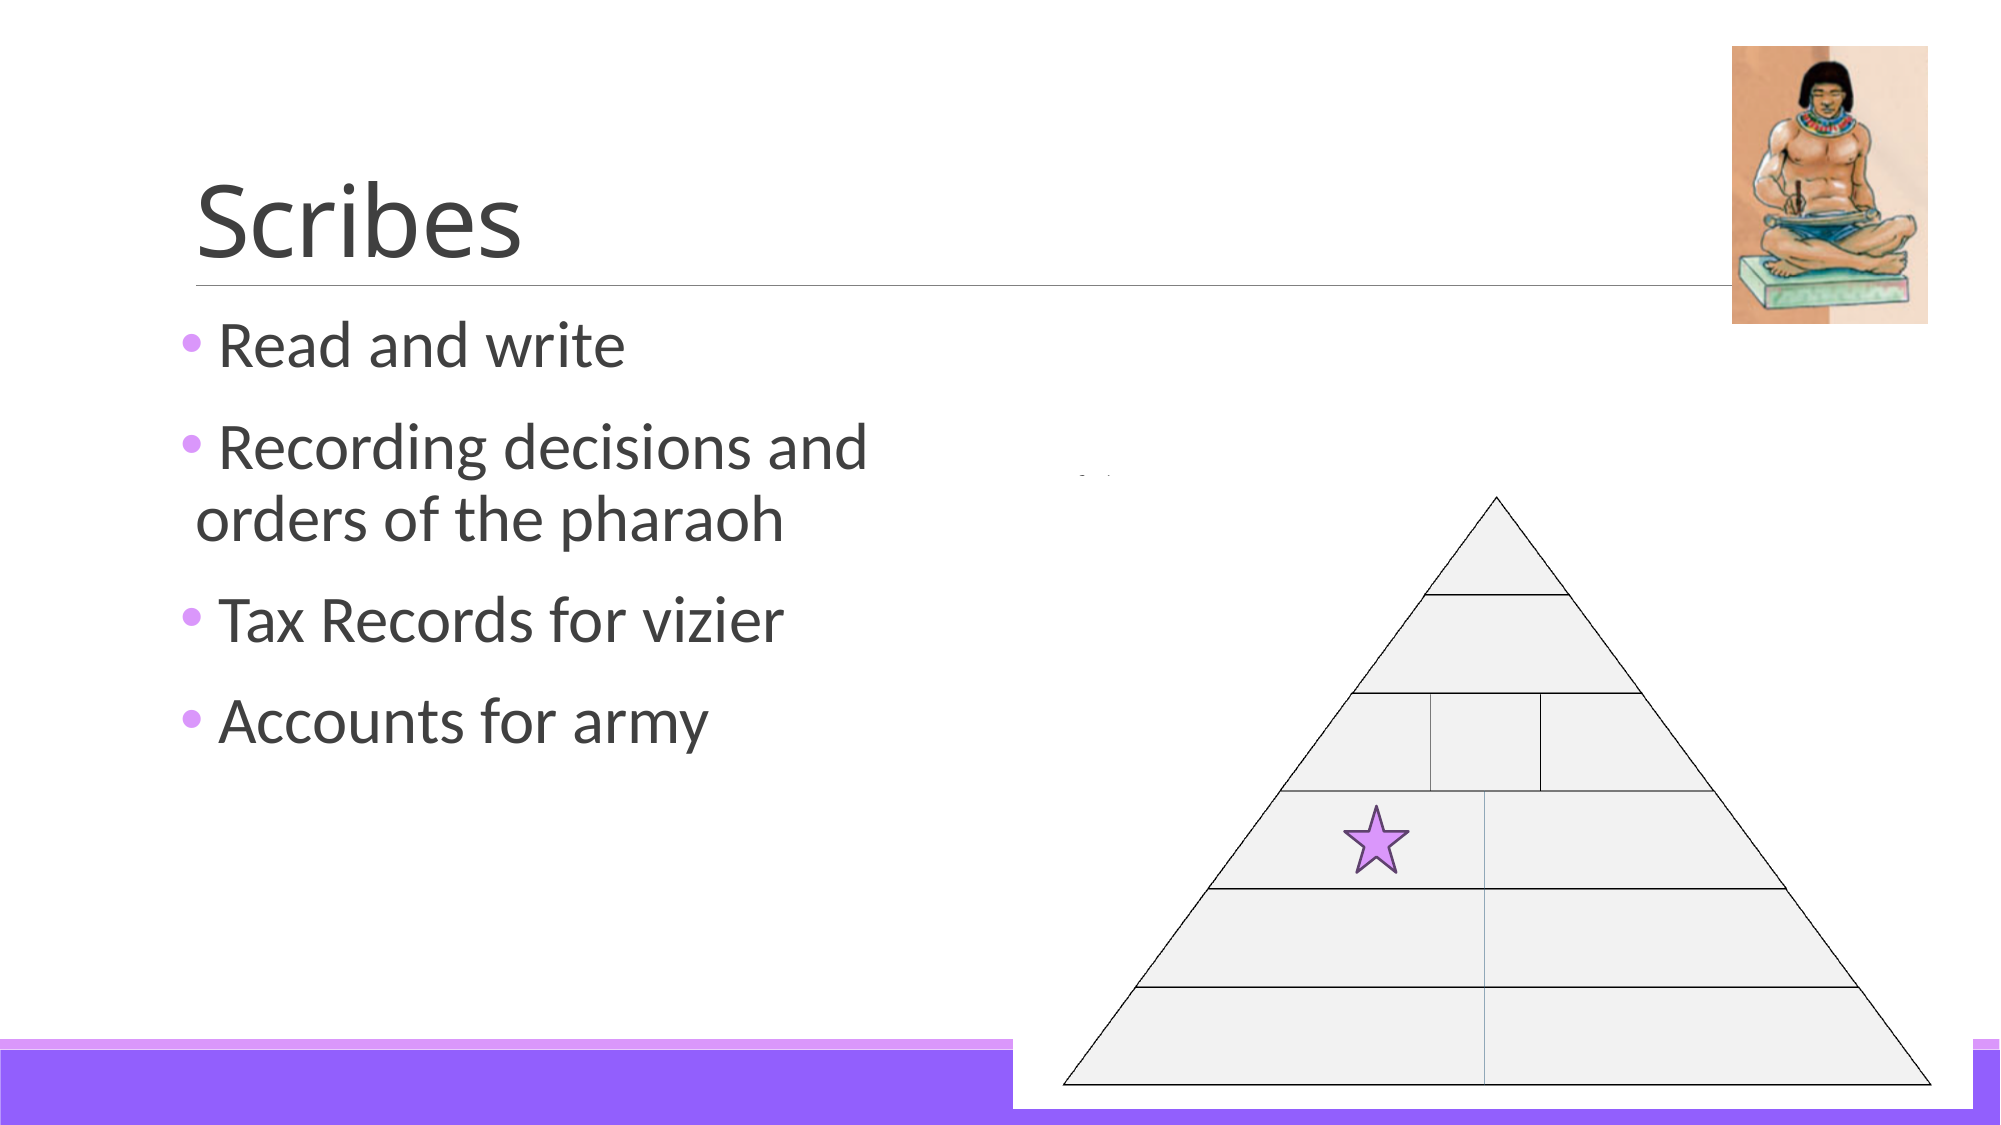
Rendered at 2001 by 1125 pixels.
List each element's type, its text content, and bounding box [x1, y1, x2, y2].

list Read and write Recording decisions and orders of the pharaoh Tax Records for vizier Accounts for army [180, 302, 958, 963]
picture [1731, 46, 1929, 325]
title Scribes [180, 47, 1729, 285]
picture [1013, 475, 1974, 1110]
